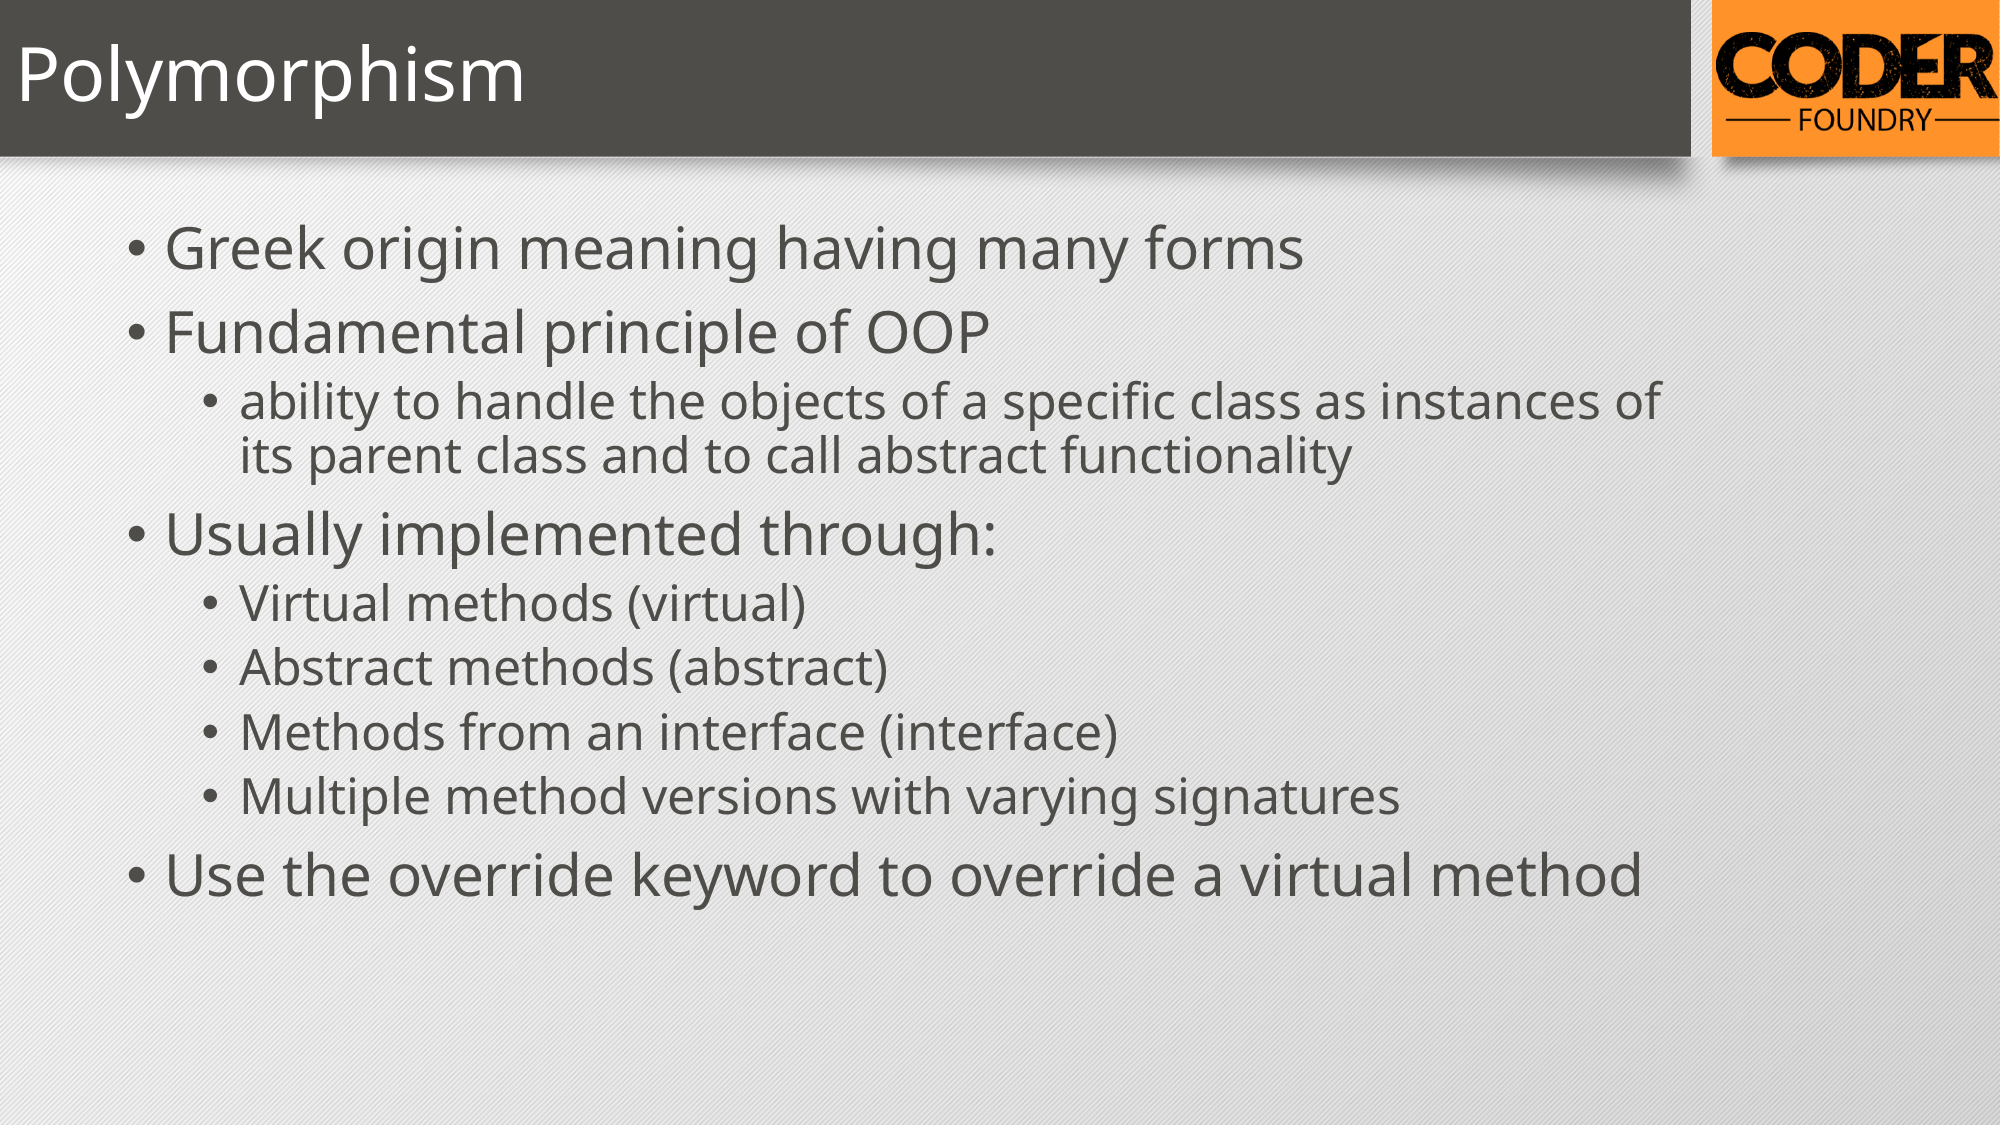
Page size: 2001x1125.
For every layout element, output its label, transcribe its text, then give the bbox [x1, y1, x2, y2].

title Polymorphism [0, 0, 1689, 157]
picture [0, 0, 2000, 211]
list Greek origin meaning having many forms Fundamental principle of OOP ability to handle the objects of a specific class as instances of its parent class and to call abstract functionality Usually implemented through: Virtual methods (virtual) Abstract methods (abstract) Methods from an interface (interface) Multiple method versions with varying signatures Use the override keyword to override a virtual method [111, 211, 1689, 1084]
